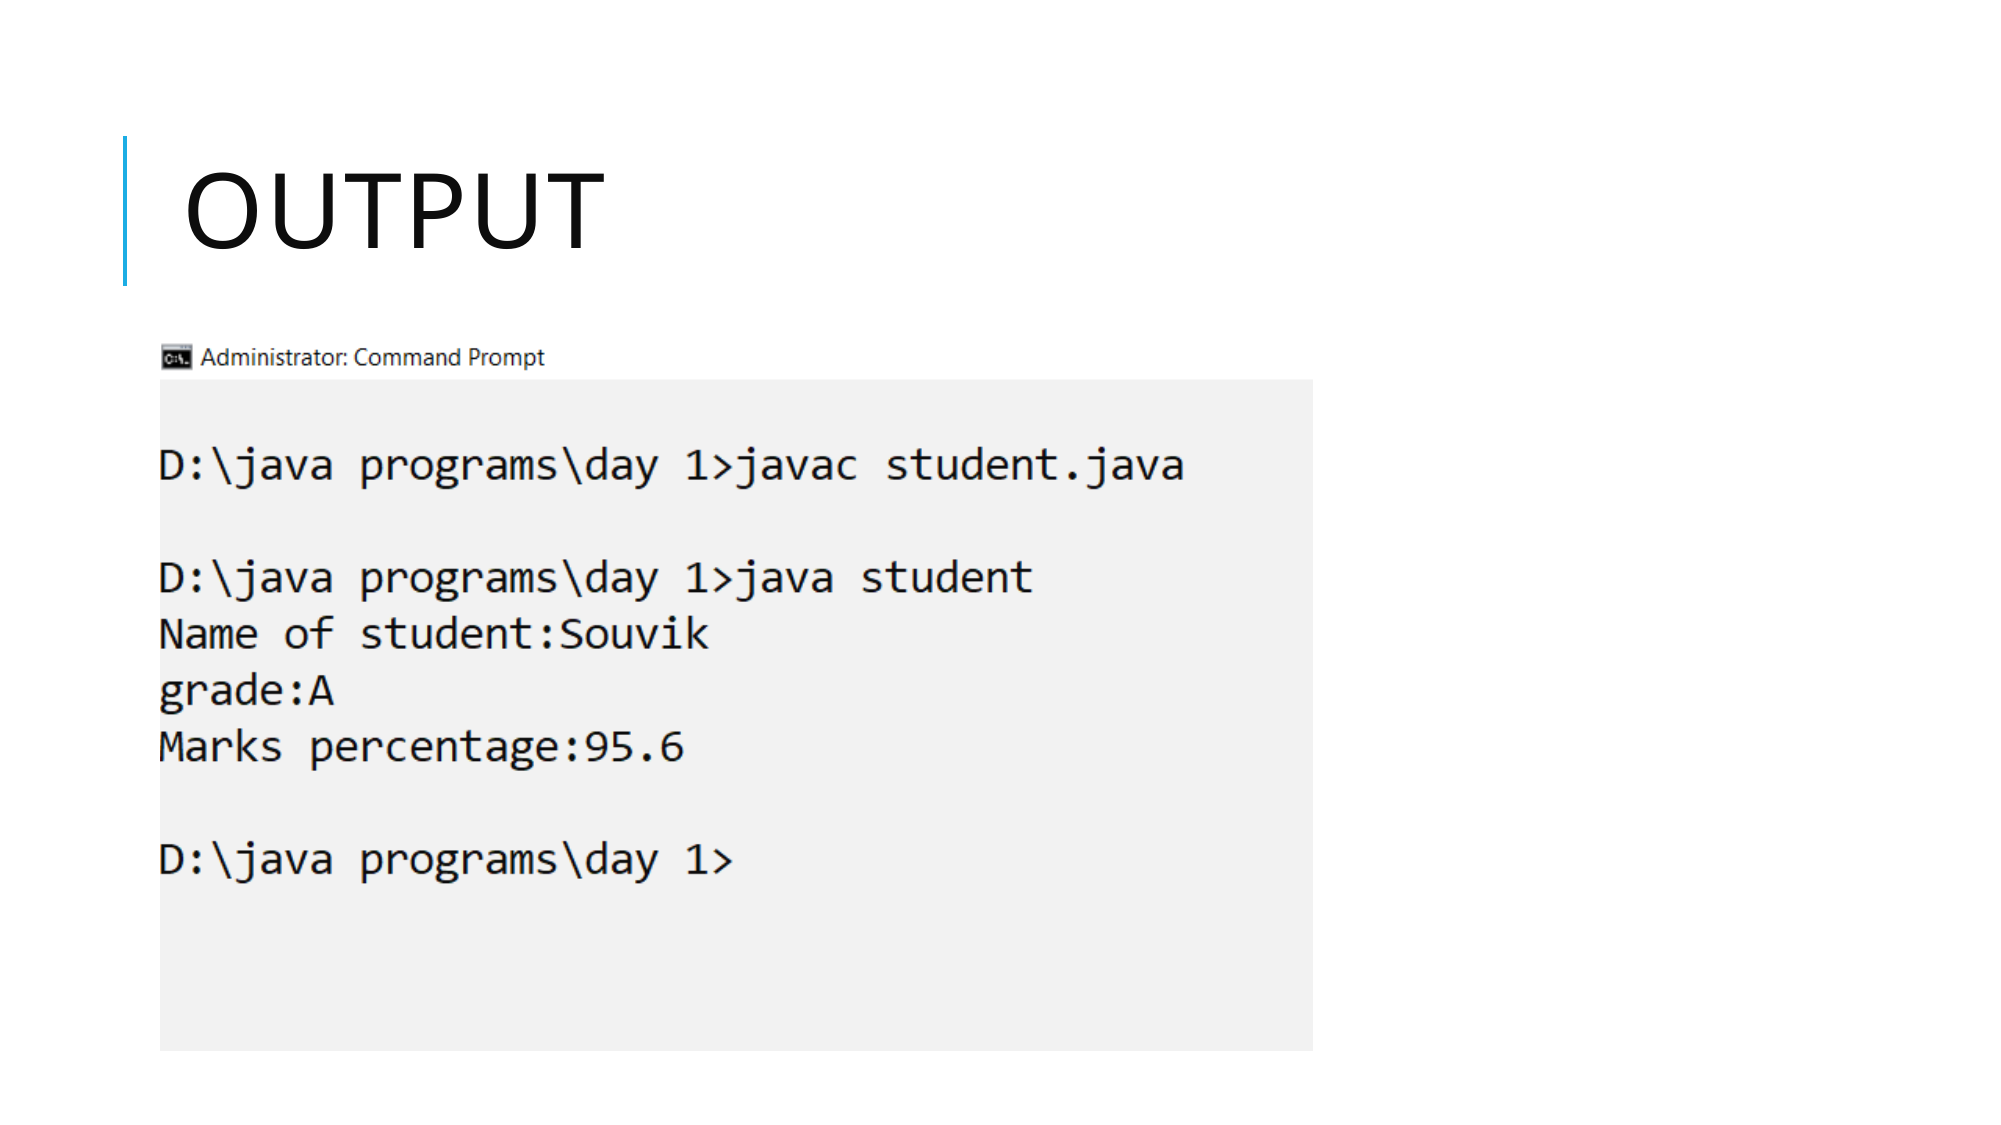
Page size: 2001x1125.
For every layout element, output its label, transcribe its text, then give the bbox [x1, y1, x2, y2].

title output [168, 96, 1763, 342]
picture [160, 336, 1313, 1051]
